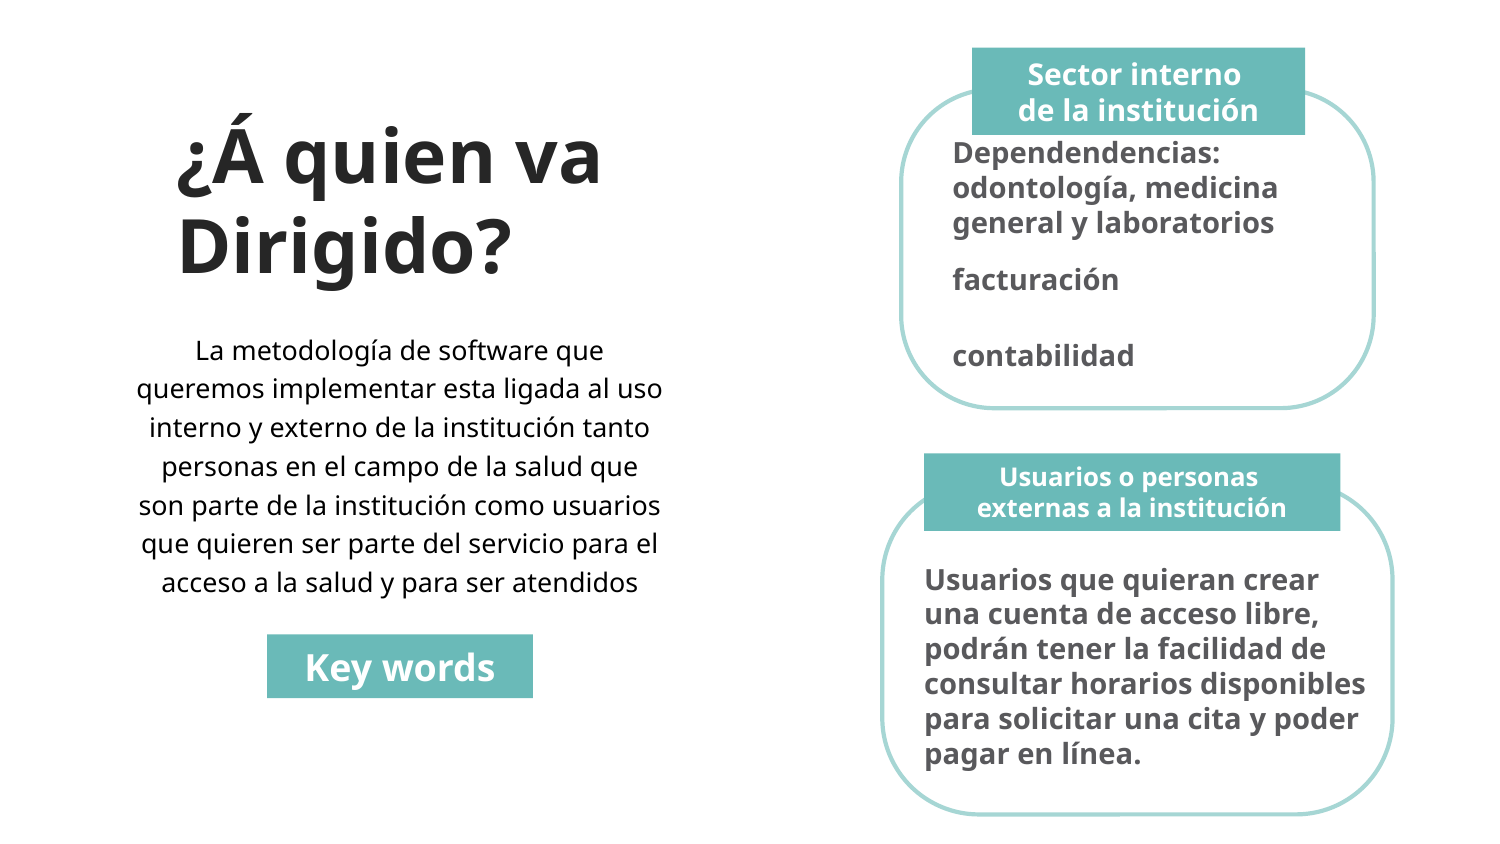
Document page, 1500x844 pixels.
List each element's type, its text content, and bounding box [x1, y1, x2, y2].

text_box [120, 192, 680, 639]
text_box Key words [267, 647, 533, 699]
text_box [882, 453, 1393, 815]
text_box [900, 47, 1374, 409]
